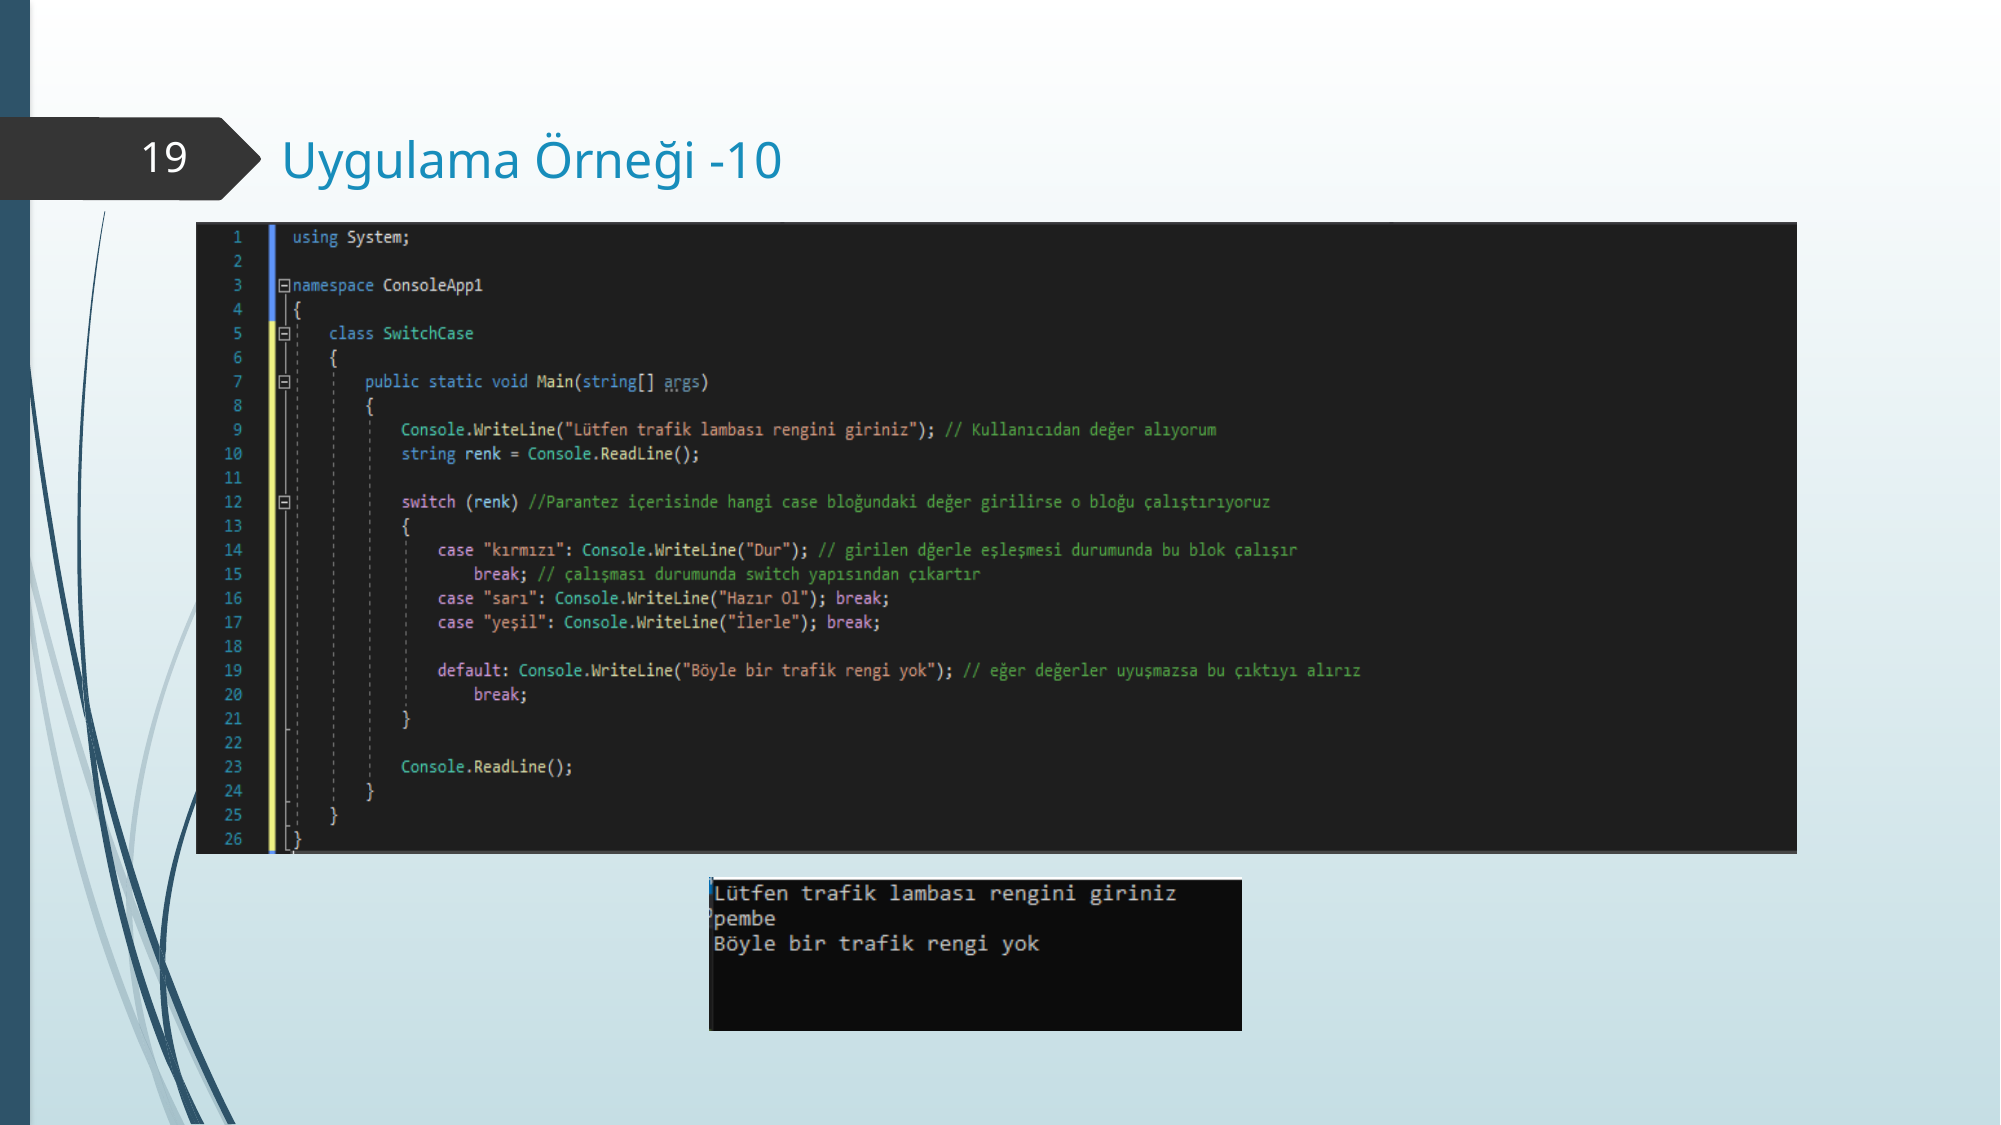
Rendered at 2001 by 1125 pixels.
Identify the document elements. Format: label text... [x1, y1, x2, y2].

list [709, 877, 1242, 1031]
slide_number 19 [75, 129, 204, 190]
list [196, 222, 1798, 855]
title Uygulama Örneği -10 [266, 121, 1729, 220]
